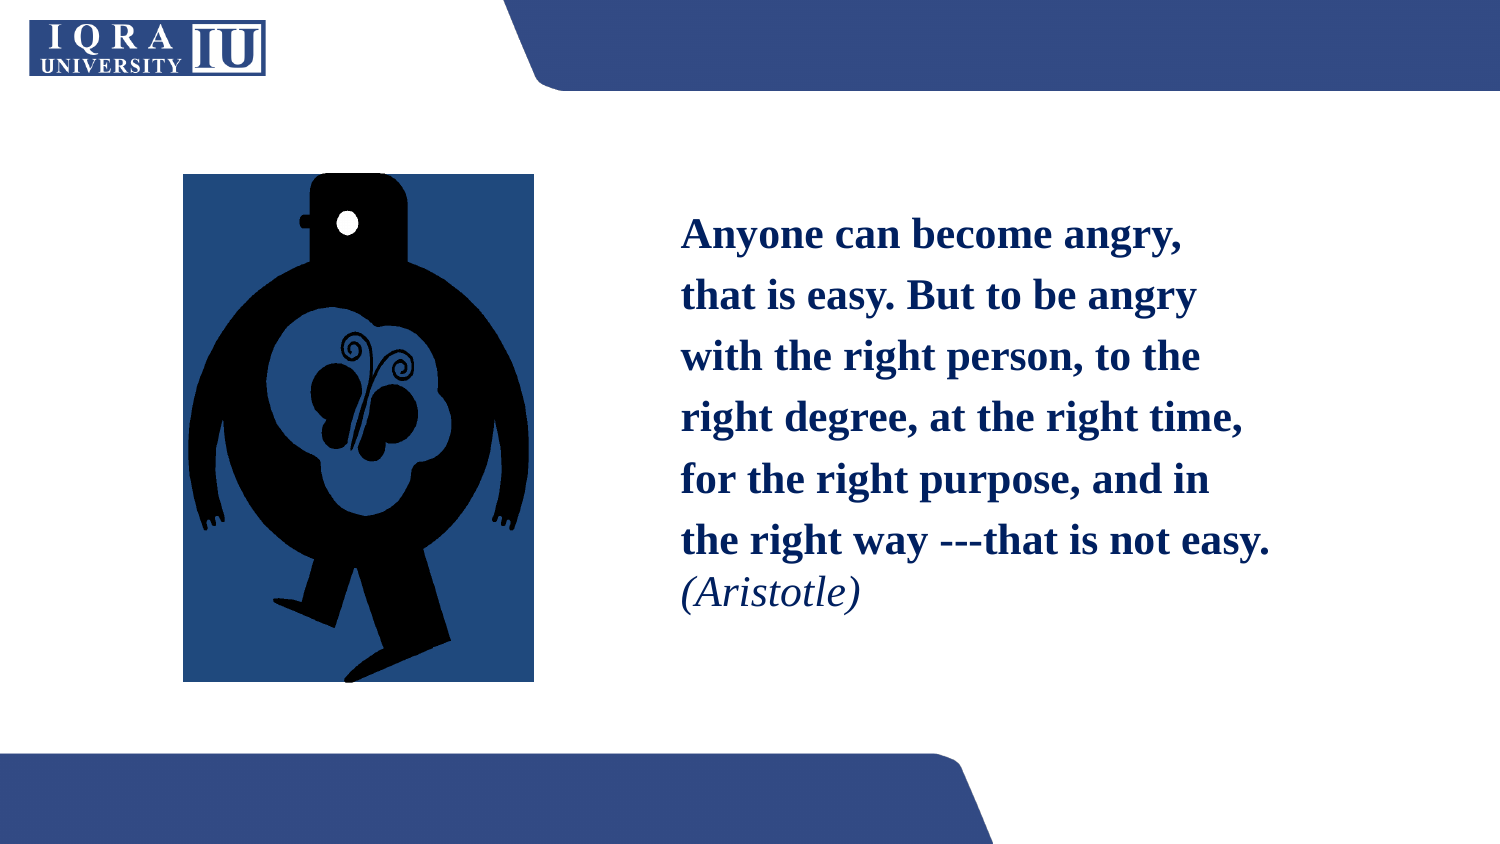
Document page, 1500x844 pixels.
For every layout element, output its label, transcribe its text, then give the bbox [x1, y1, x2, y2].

picture [503, 0, 1500, 91]
picture [182, 173, 535, 683]
picture [29, 20, 266, 76]
picture [0, 754, 992, 844]
list Anyone can become angry, that is easy. But to be angry with the right person, to the right degree, at the right time, for the right purpose, and in the right way ---that is not easy. (Aristotle) [665, 196, 1294, 718]
